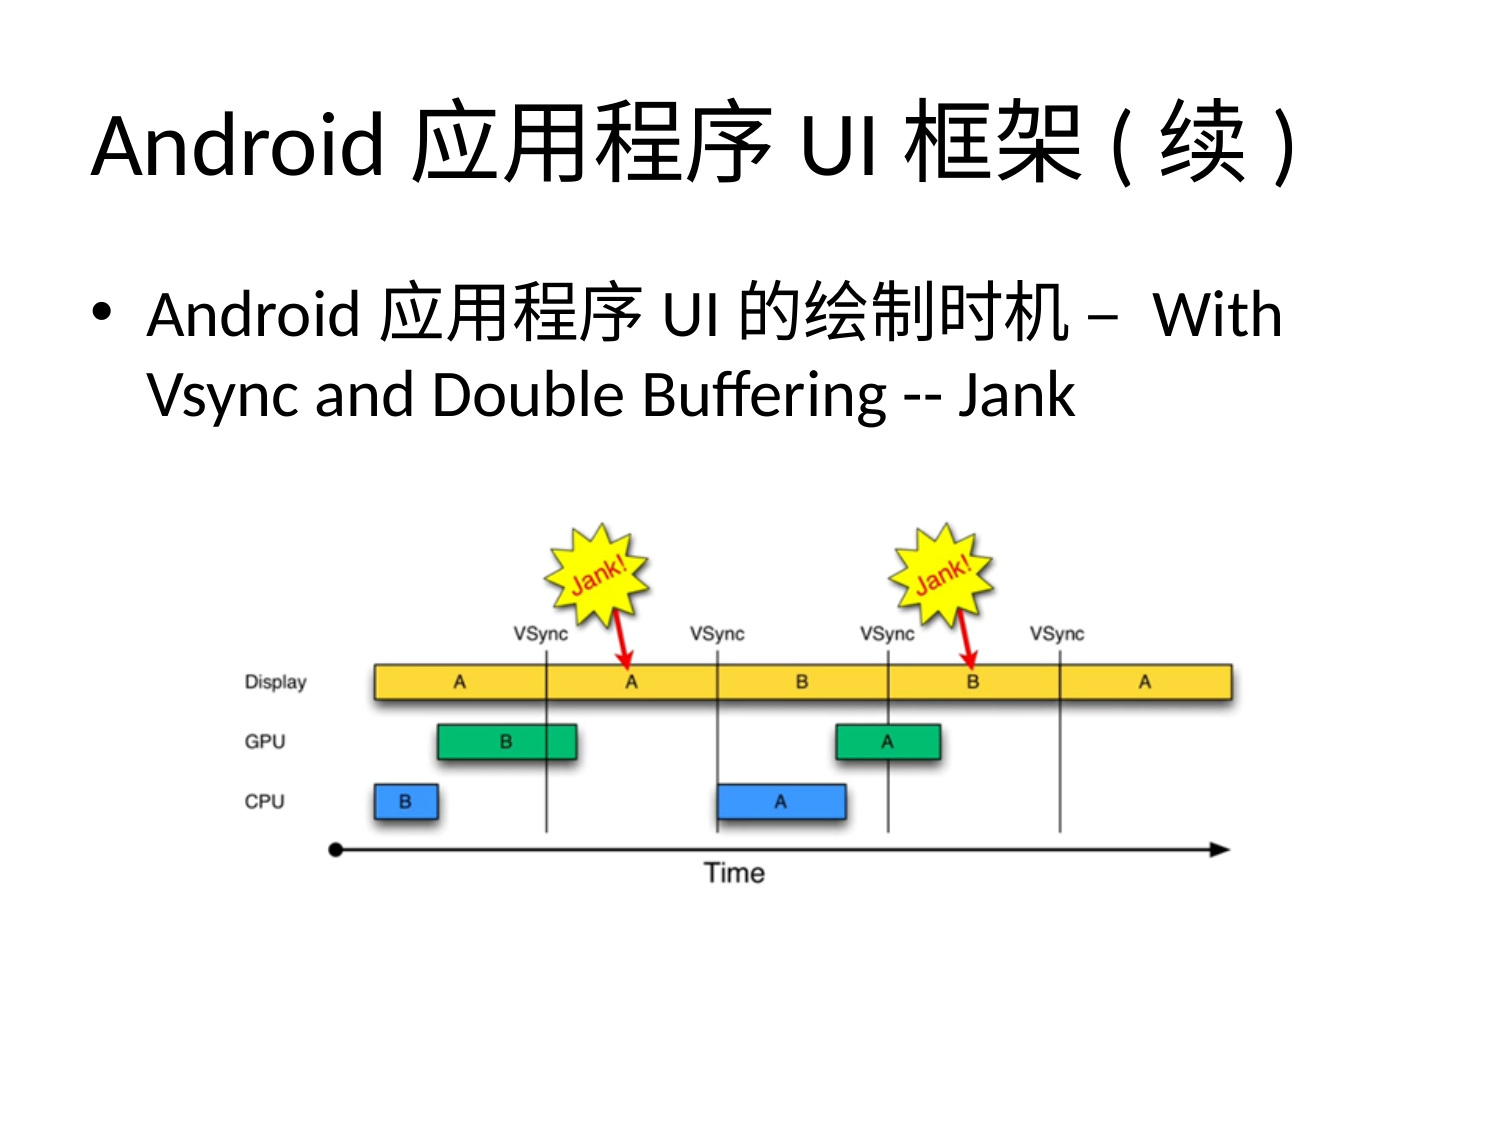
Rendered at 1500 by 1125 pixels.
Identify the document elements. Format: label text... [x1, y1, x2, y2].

picture [229, 514, 1256, 900]
title Android应用程序UI框架(续) [75, 45, 1425, 233]
list Android应用程序UI的绘制时机 – With Vsync and Double Buffering -- Jank [75, 262, 1425, 1005]
